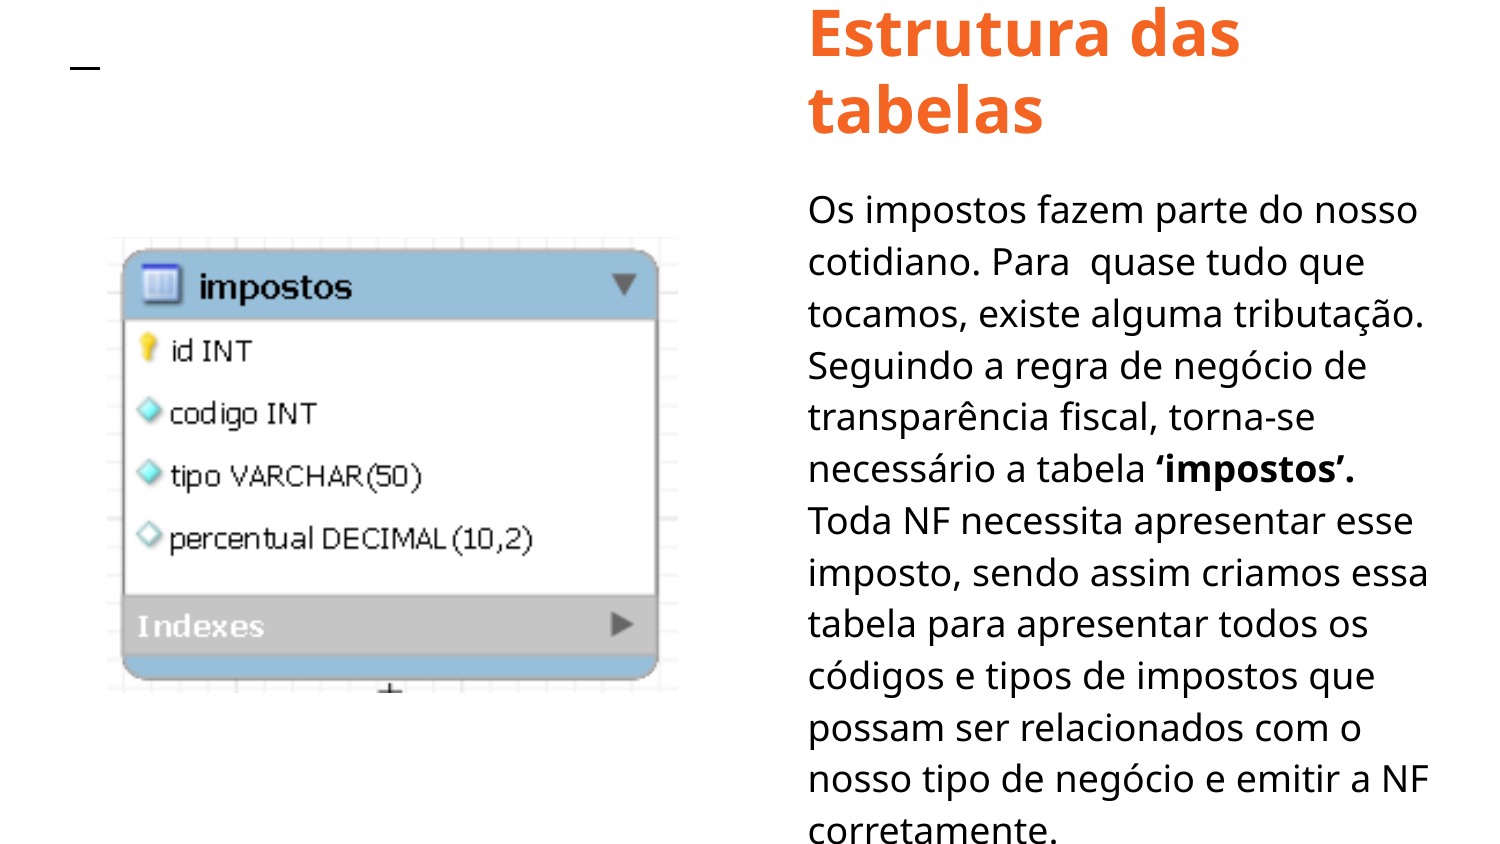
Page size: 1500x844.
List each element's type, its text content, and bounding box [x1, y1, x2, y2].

picture [107, 237, 679, 693]
list Estrutura das tabelas Os impostos fazem parte do nosso cotidiano. Para quase tudo que tocamos, existe alguma tributação. Seguindo a regra de negócio de transparência fiscal, torna-se necessário a tabela ‘impostos’. Toda NF necessita apresentar esse imposto, sendo assim criamos essa tabela para apresentar todos os códigos e tipos de impostos que possam ser relacionados com o nosso tipo de negócio e emitir a NF corretamente. [792, 160, 1455, 683]
